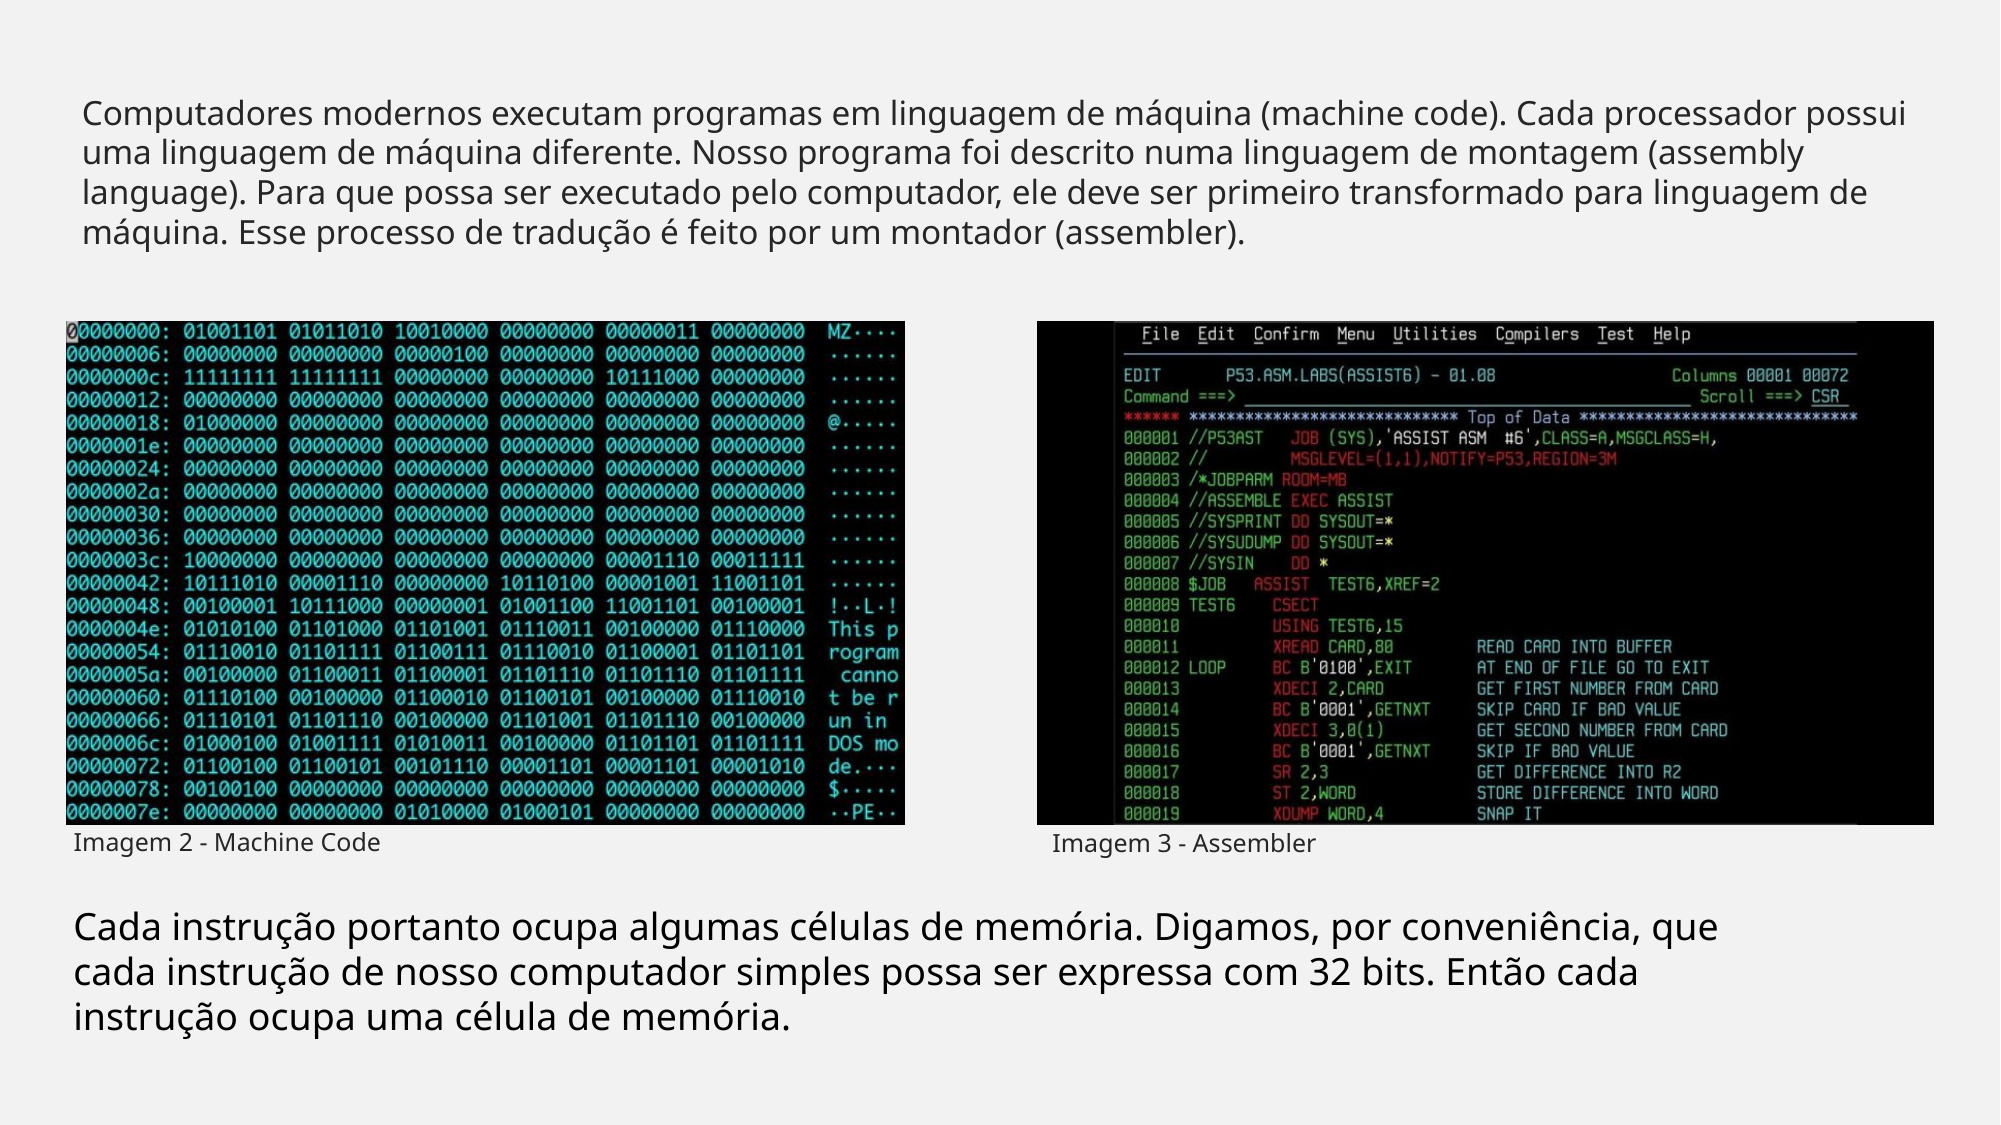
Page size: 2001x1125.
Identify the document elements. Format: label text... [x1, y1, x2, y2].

picture [1037, 321, 1934, 825]
text_box Cada instrução portanto ocupa algumas células de memória. Digamos, por conveniência, que cada instrução de nosso computador simples possa ser expressa com 32 bits. Então cada instrução ocupa uma célula de memória. [58, 895, 1808, 1046]
list Computadores modernos executam programas em linguagem de máquina (machine code). Cada processador possui uma linguagem de máquina diferente. Nosso programa foi descrito numa linguagem de montagem (assembly language). Para que possa ser executado pelo computador, ele deve ser primeiro transformado para linguagem de máquina. Esse processo de tradução é feito por um montador (assembler). [66, 84, 1934, 300]
text_box Imagem 2 - Machine Code [58, 818, 897, 893]
picture [66, 321, 905, 825]
text_box Imagem 3 - Assembler [1037, 825, 1875, 895]
